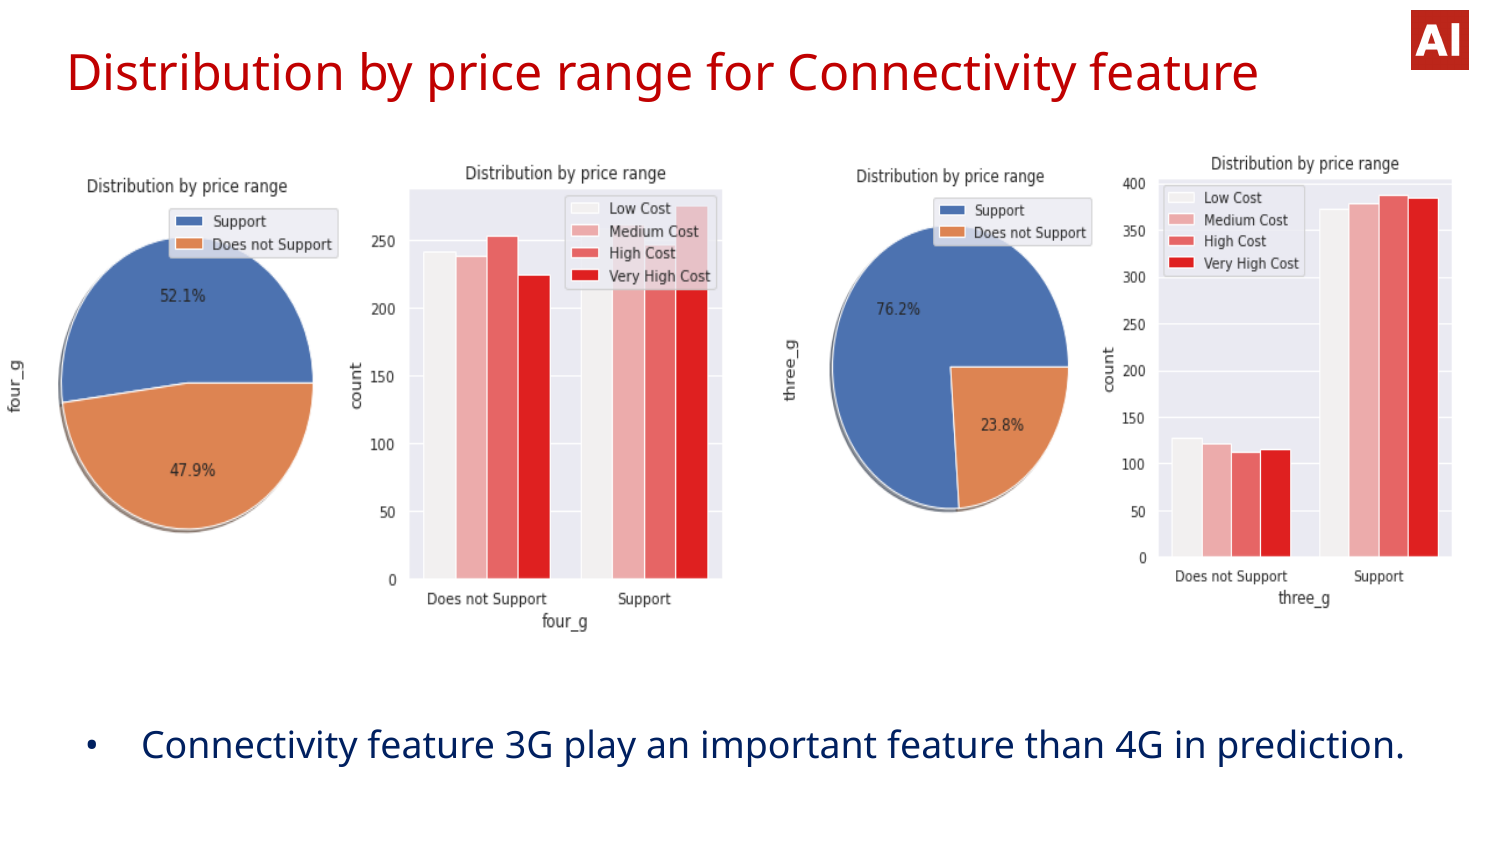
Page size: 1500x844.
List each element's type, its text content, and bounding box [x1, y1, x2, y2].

picture [0, 154, 732, 642]
title Distribution by price range for Connectivity feature [51, 25, 1393, 119]
picture [1411, 10, 1469, 70]
list Connectivity feature 3G play an important feature than 4G in prediction. [51, 189, 1449, 750]
picture [775, 145, 1460, 618]
